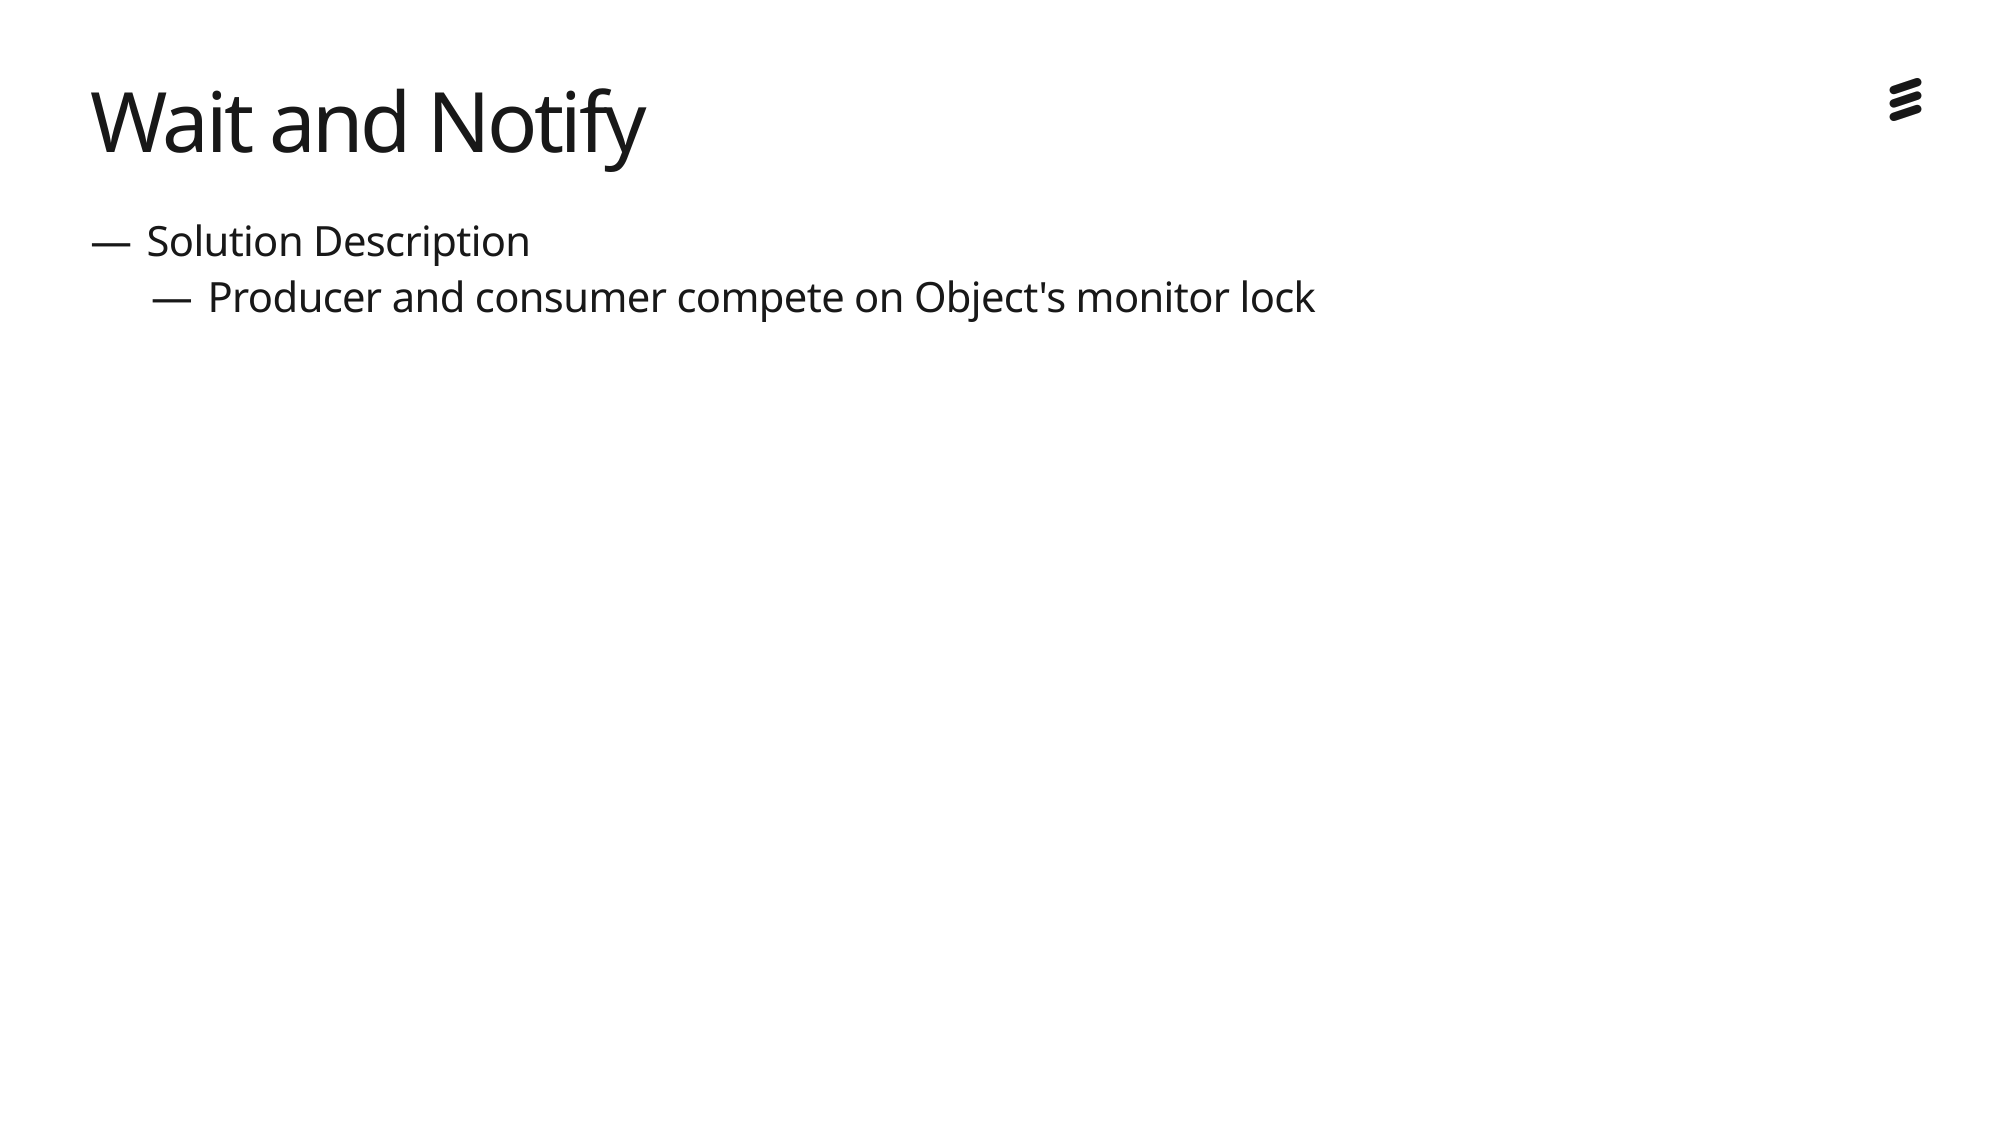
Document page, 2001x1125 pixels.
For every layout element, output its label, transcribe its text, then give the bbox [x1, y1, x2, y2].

picture [1884, 78, 1927, 121]
title Wait and Notify [78, 77, 1450, 256]
list Solution Description Producer and consumer compete on Object's monitor lock [78, 208, 1780, 1025]
